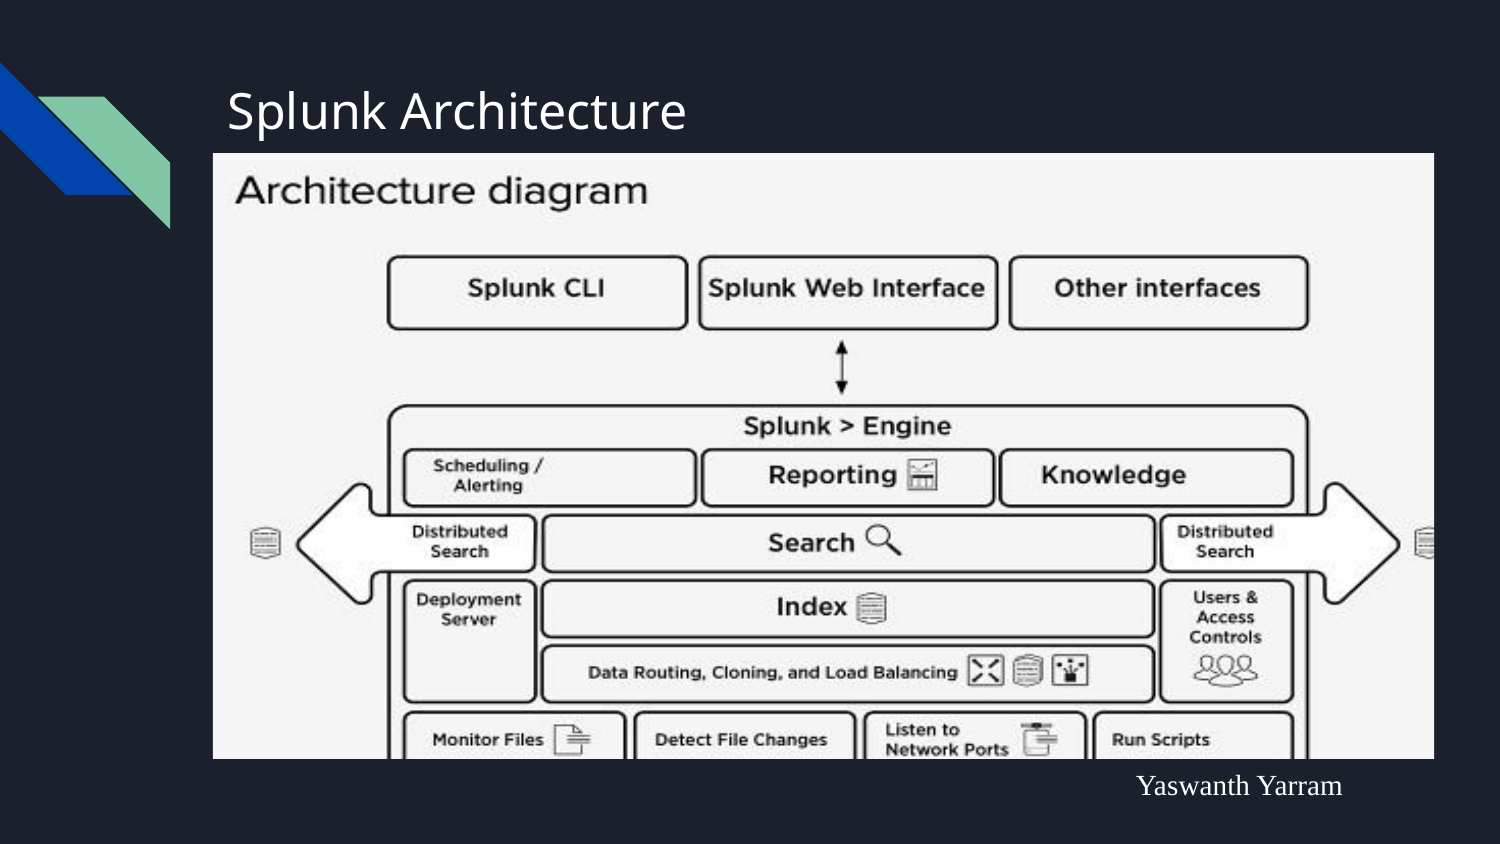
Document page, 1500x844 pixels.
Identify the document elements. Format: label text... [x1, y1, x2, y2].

title Splunk Architecture [212, 64, 1368, 153]
text_box Yaswanth Yarram [1121, 766, 1390, 809]
picture [212, 153, 1435, 759]
